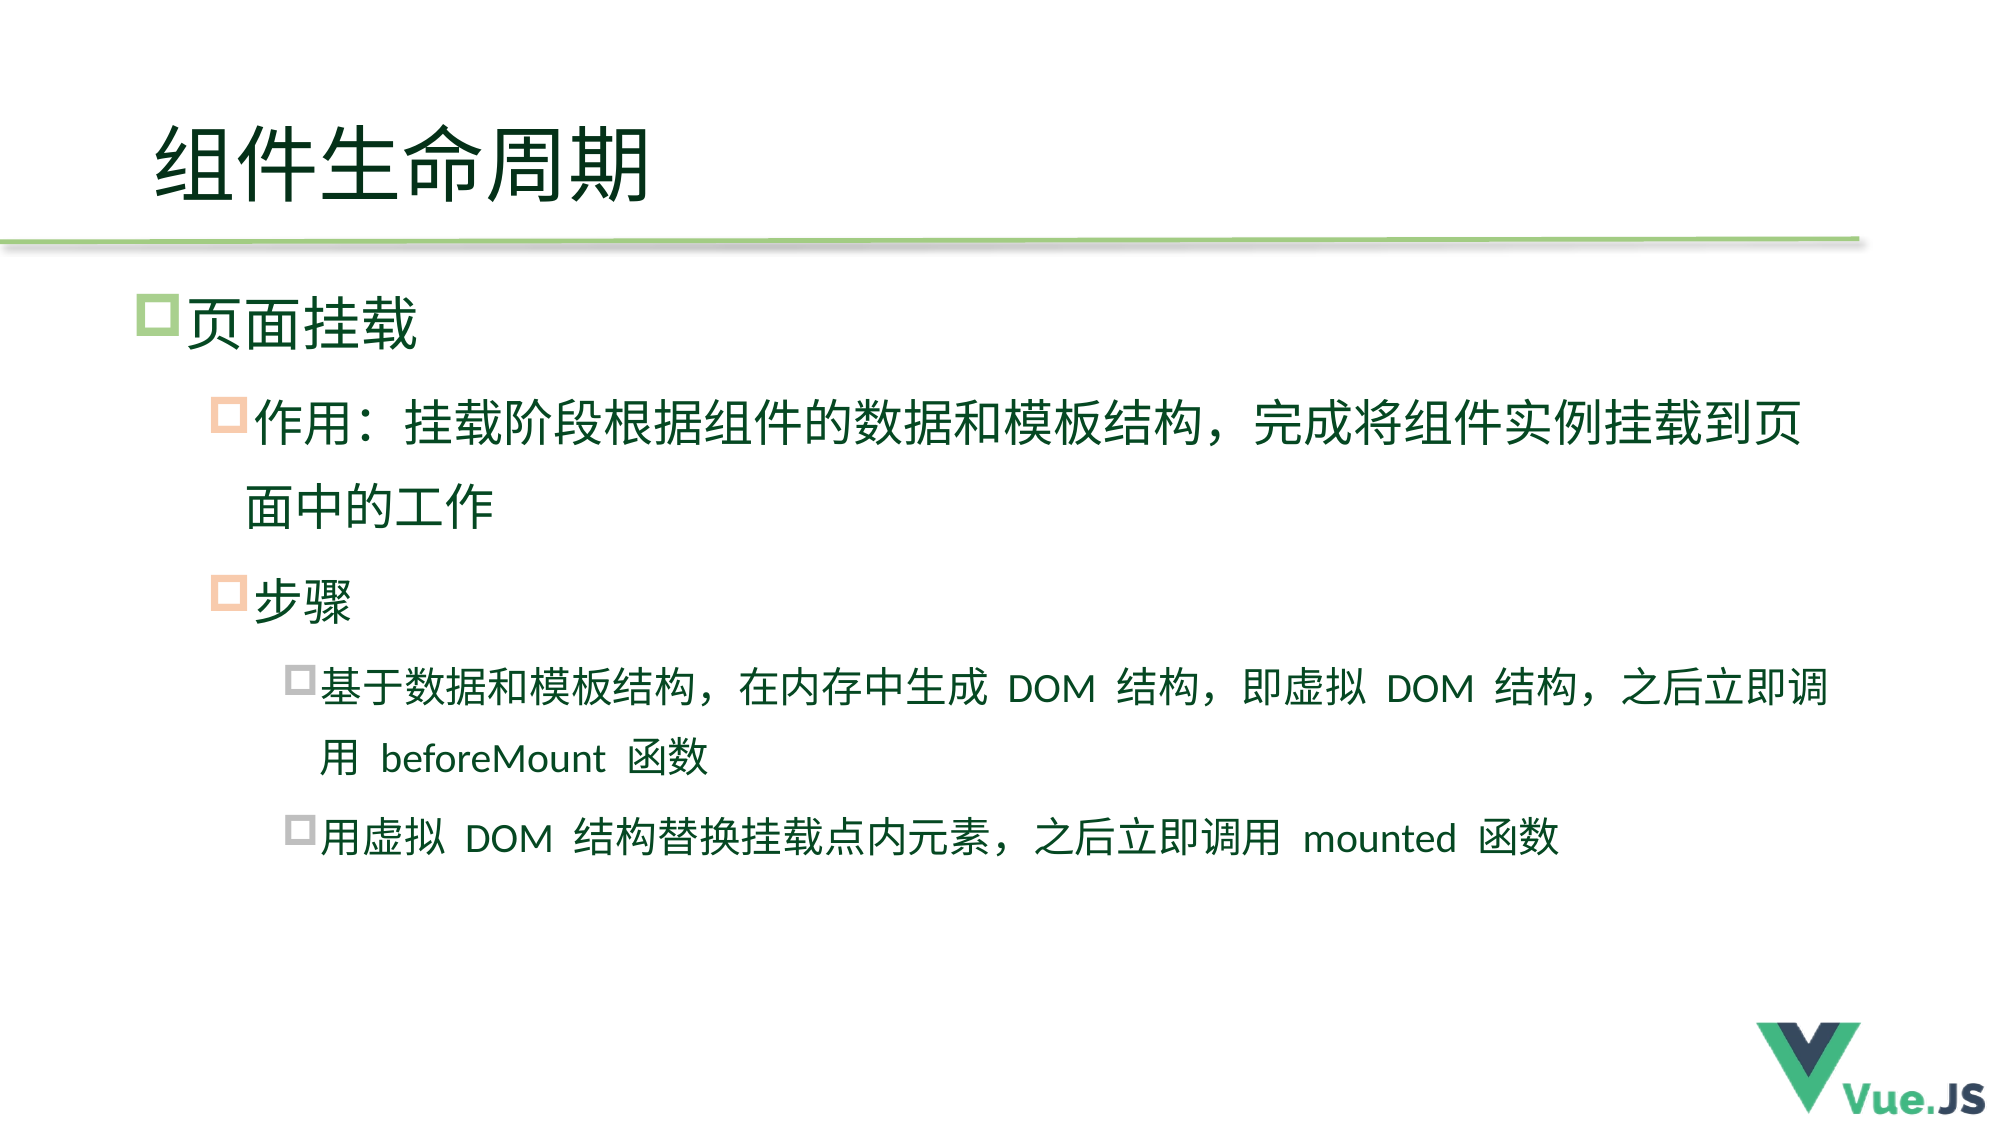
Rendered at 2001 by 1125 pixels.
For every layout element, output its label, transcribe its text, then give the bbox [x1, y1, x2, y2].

picture [1748, 1010, 2000, 1125]
title 组件生命周期 [137, 59, 1863, 278]
list 页面挂载 作用：挂载阶段根据组件的数据和模板结构，完成将组件实例挂载到页面中的工作 步骤 基于数据和模板结构，在内存中生成 DOM 结构，即虚拟 DOM 结构，之后立即调用 beforeMount 函数 用虚拟 DOM 结构替换挂载点内元素，之后立即调用 mounted 函数 [116, 251, 1865, 1014]
